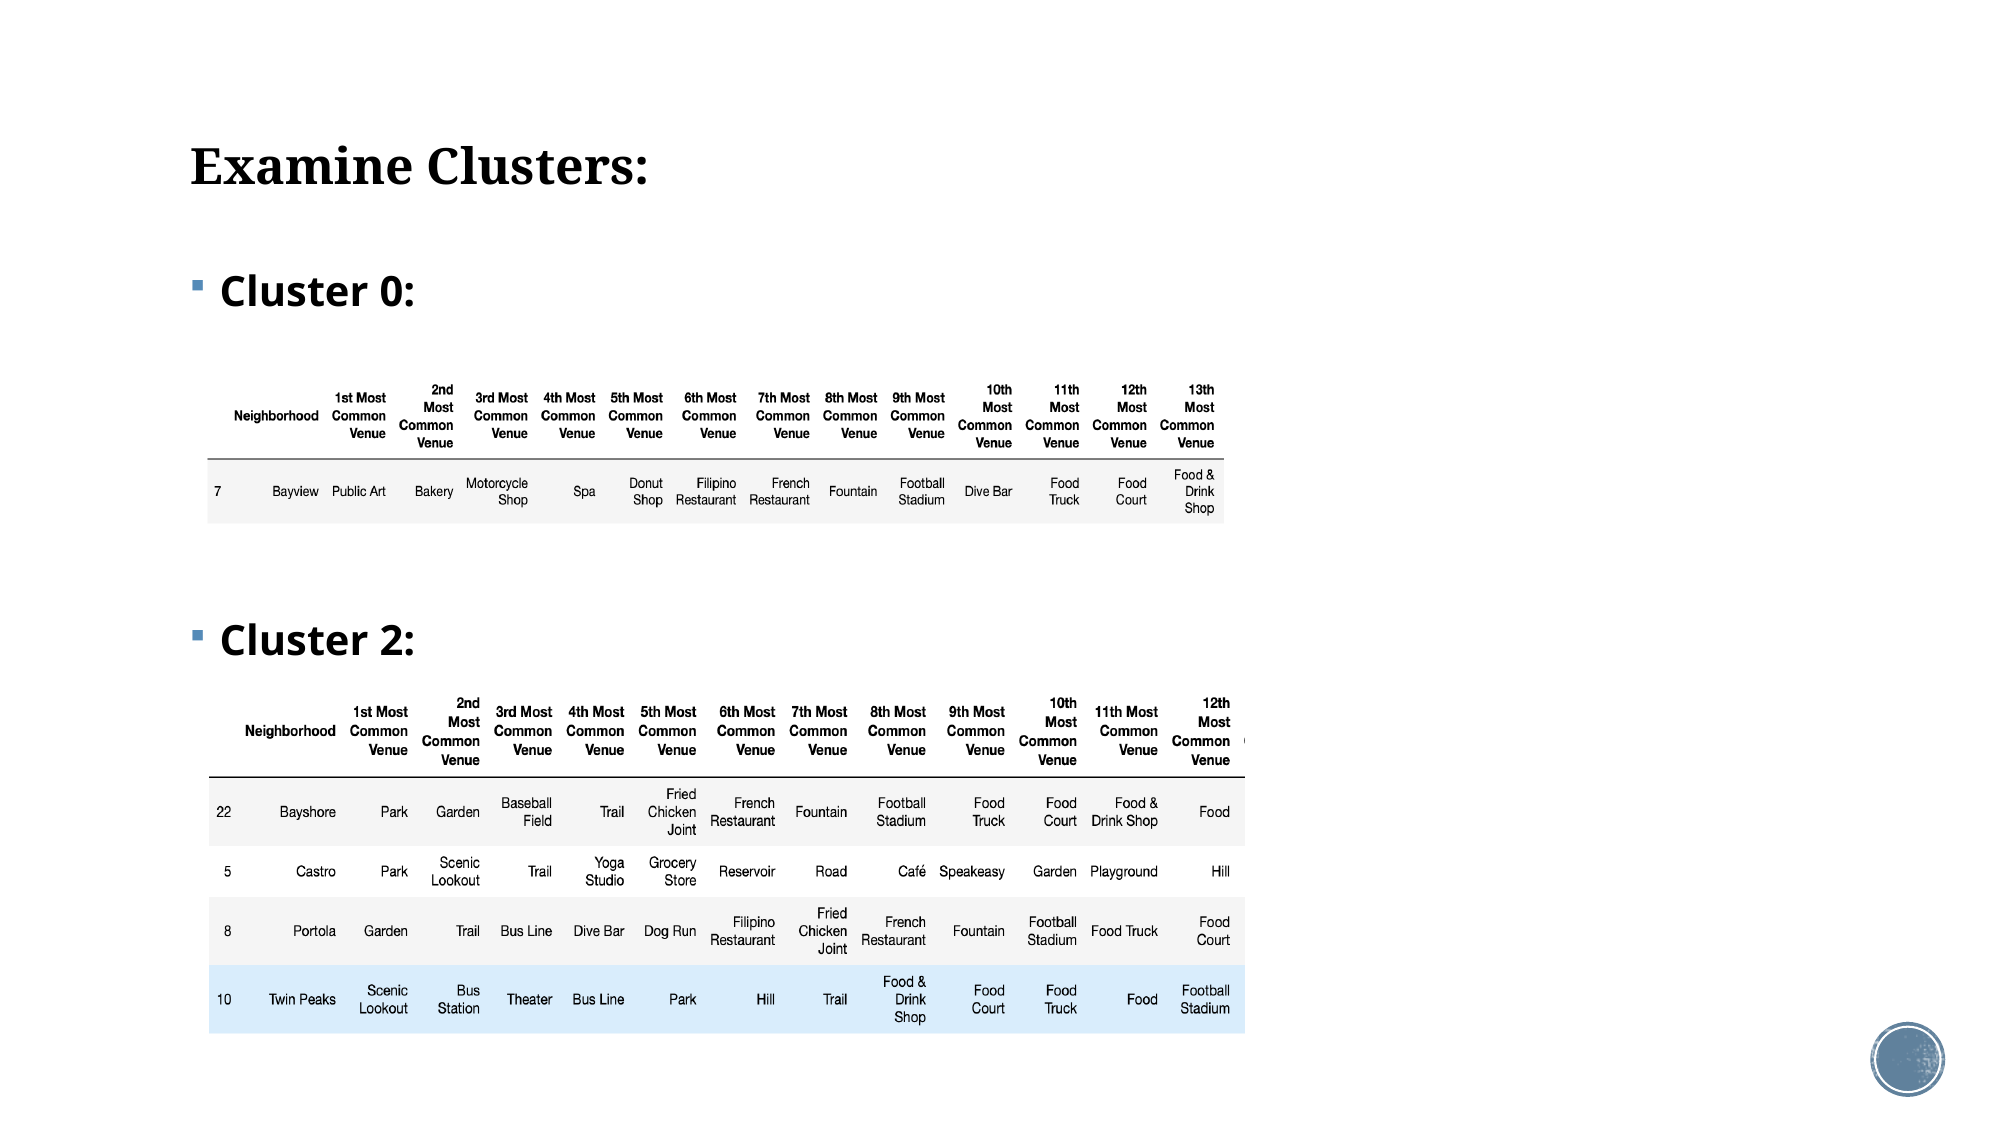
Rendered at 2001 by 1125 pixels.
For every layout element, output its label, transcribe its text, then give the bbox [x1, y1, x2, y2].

title Examine Clusters: [175, 79, 1826, 263]
list Cluster 0: Cluster 2: [174, 262, 1825, 1057]
picture [202, 666, 1245, 1046]
picture [202, 355, 1224, 535]
